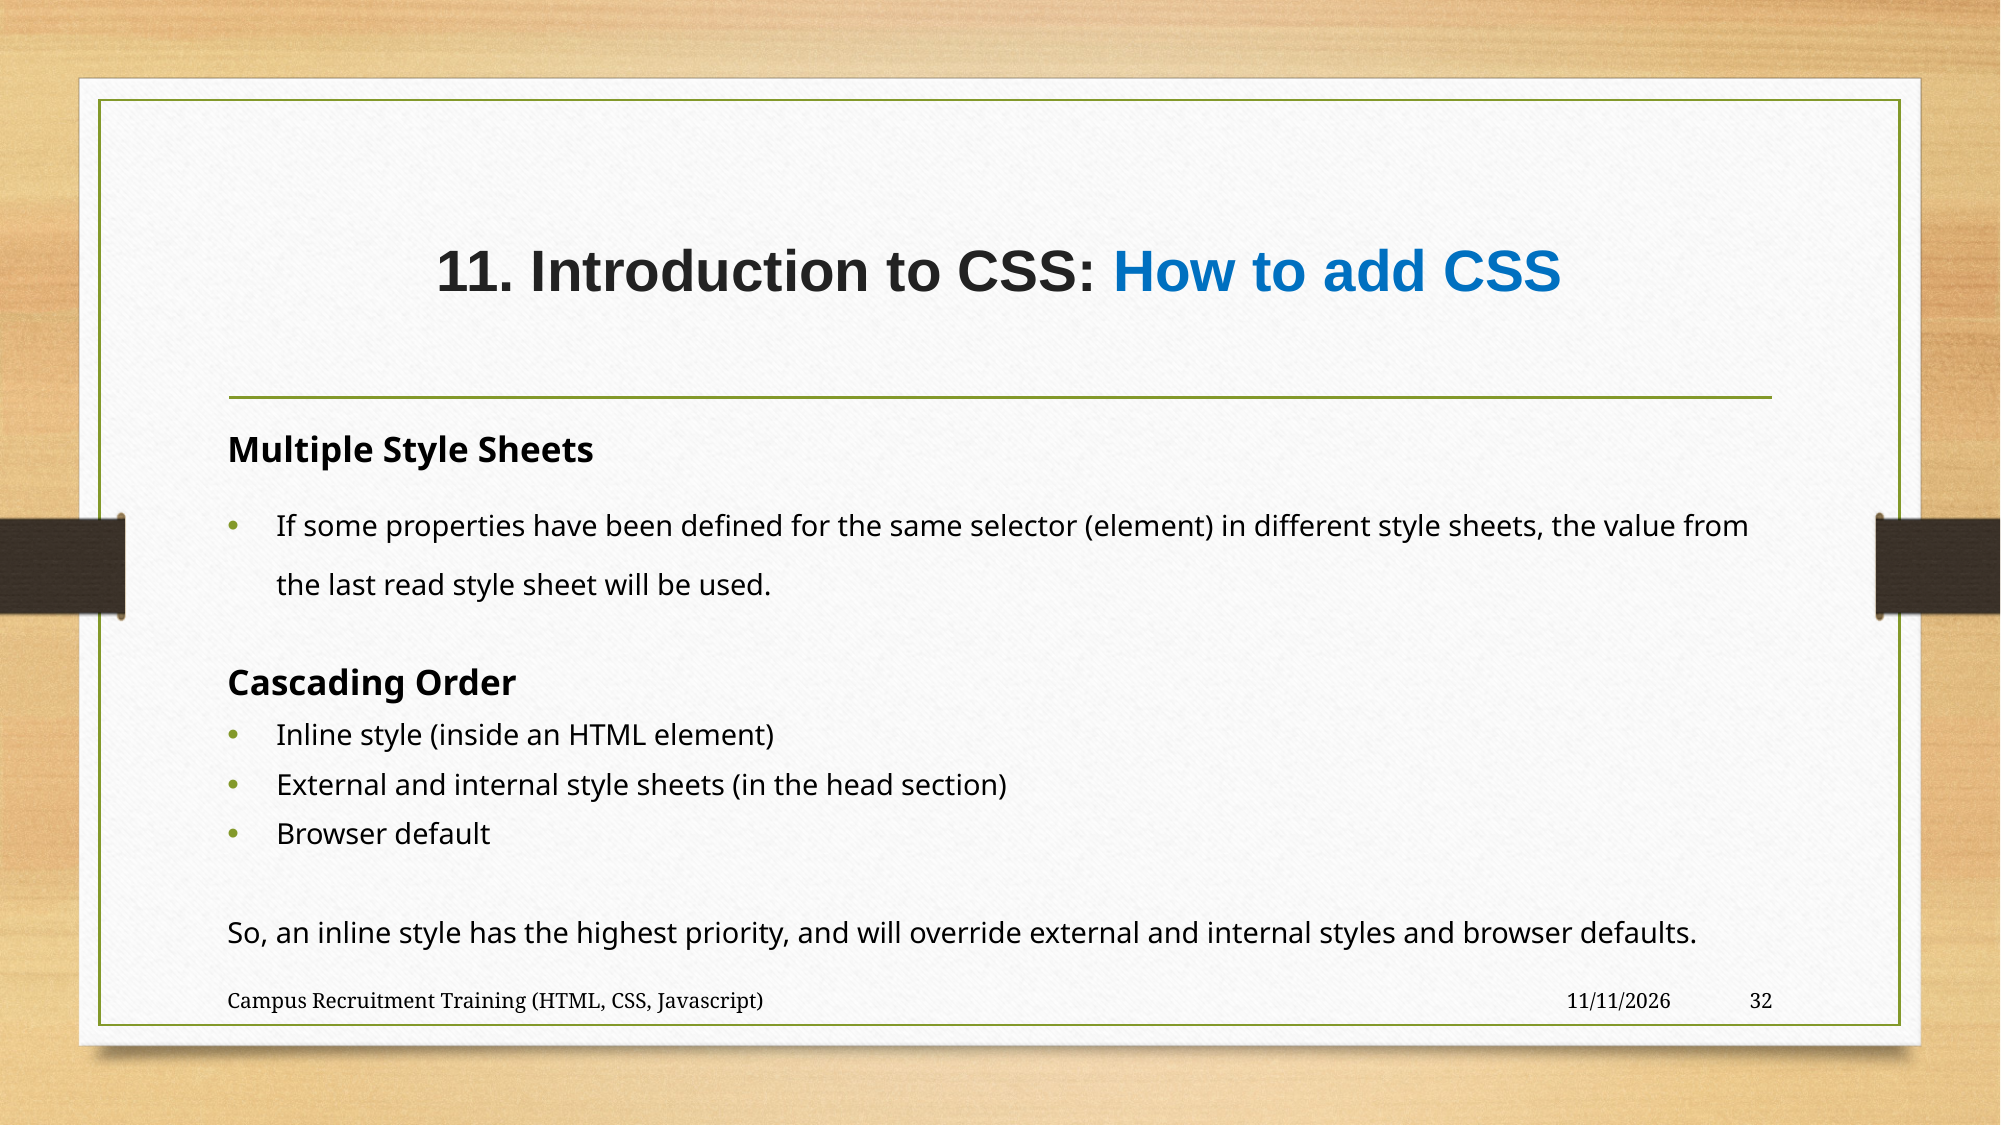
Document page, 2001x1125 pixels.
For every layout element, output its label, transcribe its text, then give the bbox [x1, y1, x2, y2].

list Multiple Style Sheets If some properties have been defined for the same selector (element) in different style sheets, the value from the last read style sheet will be used. Cascading Order Inline style (inside an HTML element) External and internal style sheets (in the head section) Browser default So, an inline style has the highest priority, and will override external and internal styles and browser defaults. [212, 419, 1788, 964]
picture [0, 0, 2001, 1125]
slide_number 32 [1698, 979, 1788, 1025]
title 11. Introduction to CSS: How to add CSS [212, 161, 1788, 375]
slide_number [1423, 979, 1686, 1025]
footer Campus Recruitment Training (HTML, CSS, Javascript) [212, 979, 1411, 1025]
